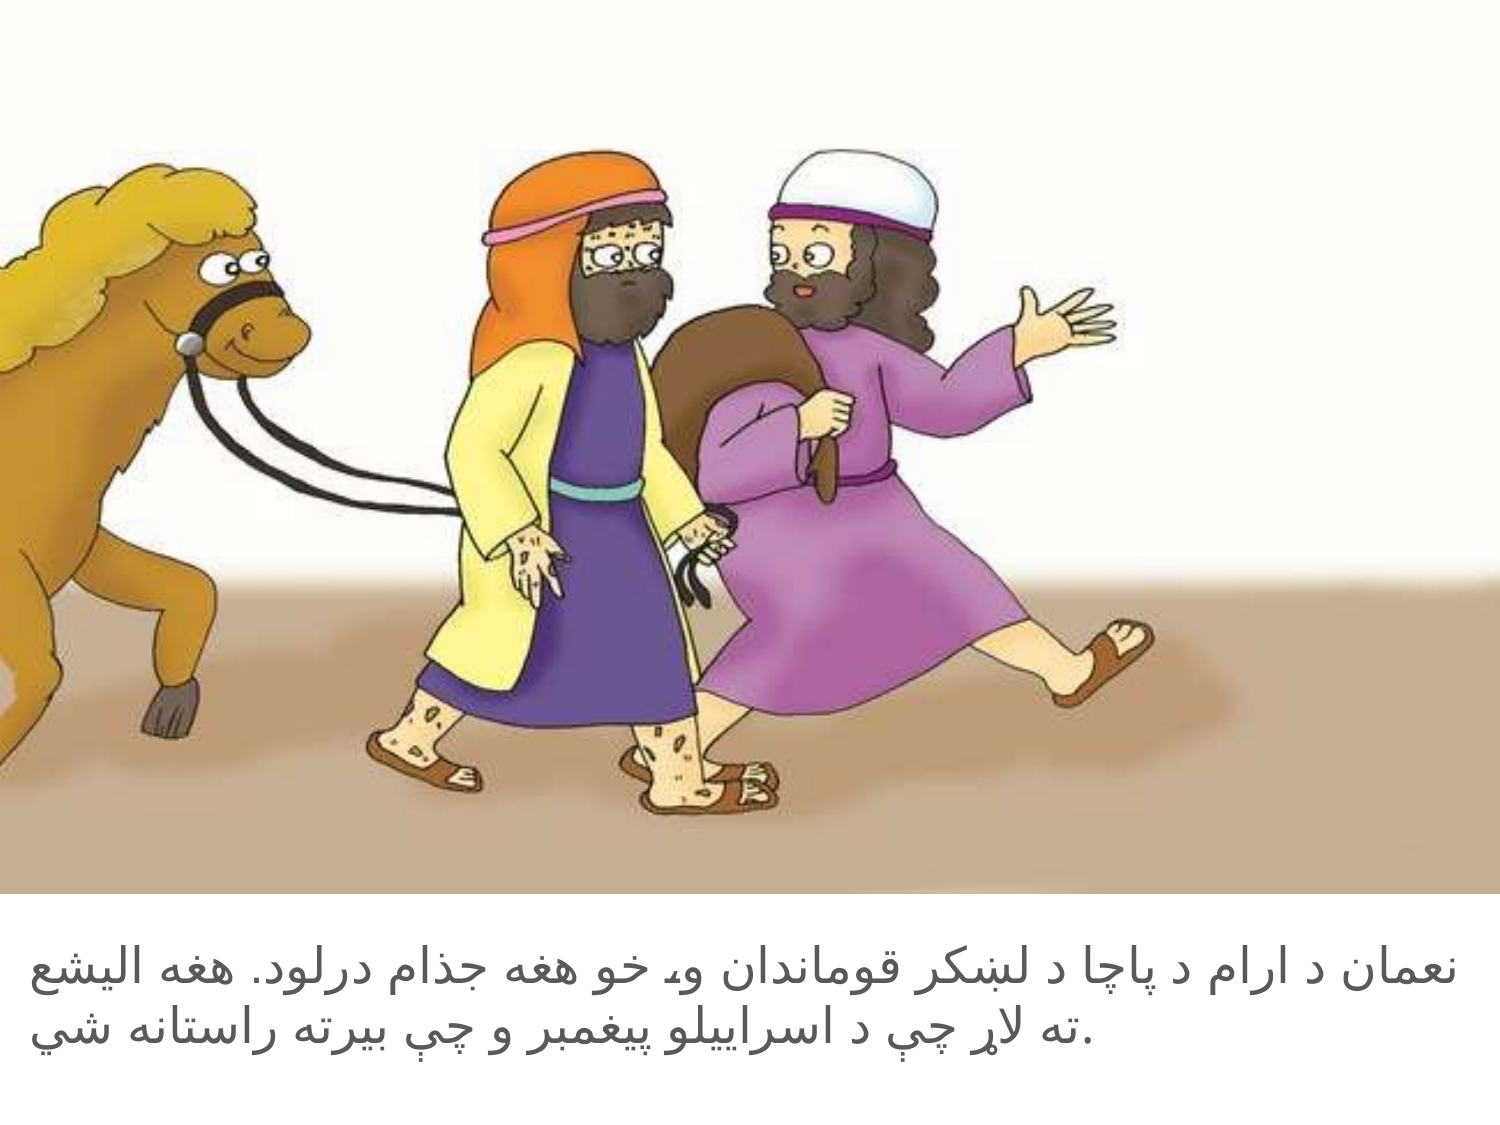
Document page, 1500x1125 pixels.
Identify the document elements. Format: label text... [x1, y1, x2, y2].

picture [0, 1, 1500, 894]
text_box نعمان د ارام د پاچا د لښکر قوماندان و، خو هغه جذام درلود. هغه الیشع ته لاړ چې د اسراییلو پیغمبر و چې بیرته راستانه شي. [14, 925, 1486, 1061]
